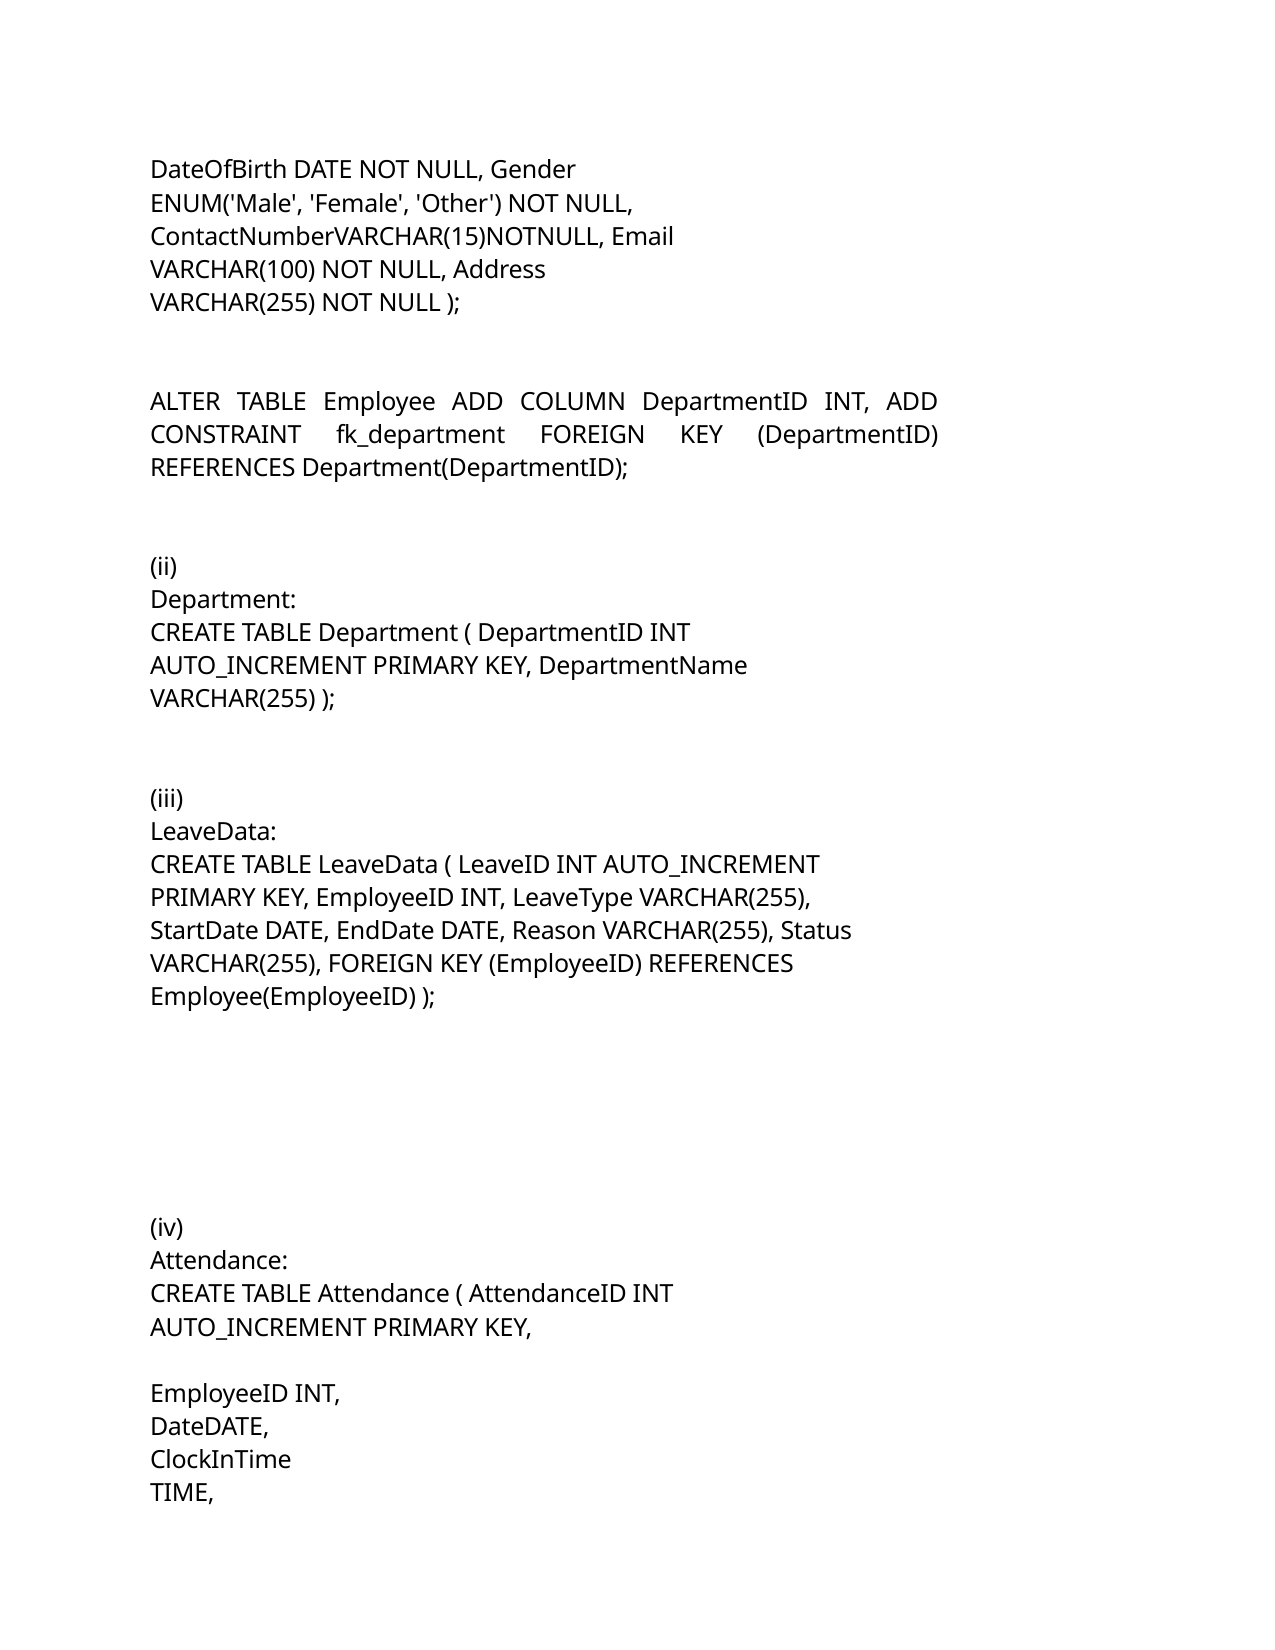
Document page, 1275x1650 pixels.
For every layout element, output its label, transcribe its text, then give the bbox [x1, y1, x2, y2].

text_box (iii) LeaveData: [150, 778, 309, 845]
text_box DateOfBirth DATE NOT NULL, Gender ENUM('Male', 'Female', 'Other') NOT NULL, ContactNumberVARCHAR(15)NOTNULL, Email VARCHAR(100) NOT NULL, Address VARCHAR(255) NOT NULL ); [150, 150, 691, 317]
text_box ALTER TABLE Employee ADD COLUMN DepartmentID INT, ADD CONSTRAINT fk_department FOREIGN KEY (DepartmentID) REFERENCES Department(DepartmentID); [150, 382, 939, 482]
text_box (iv) Attendance: [149, 1208, 313, 1275]
text_box EmployeeID INT, DateDATE, ClockInTime TIME, [150, 1374, 356, 1507]
text_box CREATE TABLE Attendance ( AttendanceID INT AUTO_INCREMENT PRIMARY KEY, [150, 1274, 752, 1341]
text_box CREATE TABLE LeaveData ( LeaveID INT AUTO_INCREMENT PRIMARY KEY, EmployeeID INT, LeaveType VARCHAR(255), StartDate DATE, EndDate DATE, Reason VARCHAR(255), Status VARCHAR(255), FOREIGN KEY (EmployeeID) REFERENCES Employee(EmployeeID) ); [149, 845, 882, 1011]
text_box (ii) Department: [150, 547, 312, 613]
text_box CREATE TABLE Department ( DepartmentID INT AUTO_INCREMENT PRIMARY KEY, DepartmentName VARCHAR(255) ); [149, 613, 756, 713]
